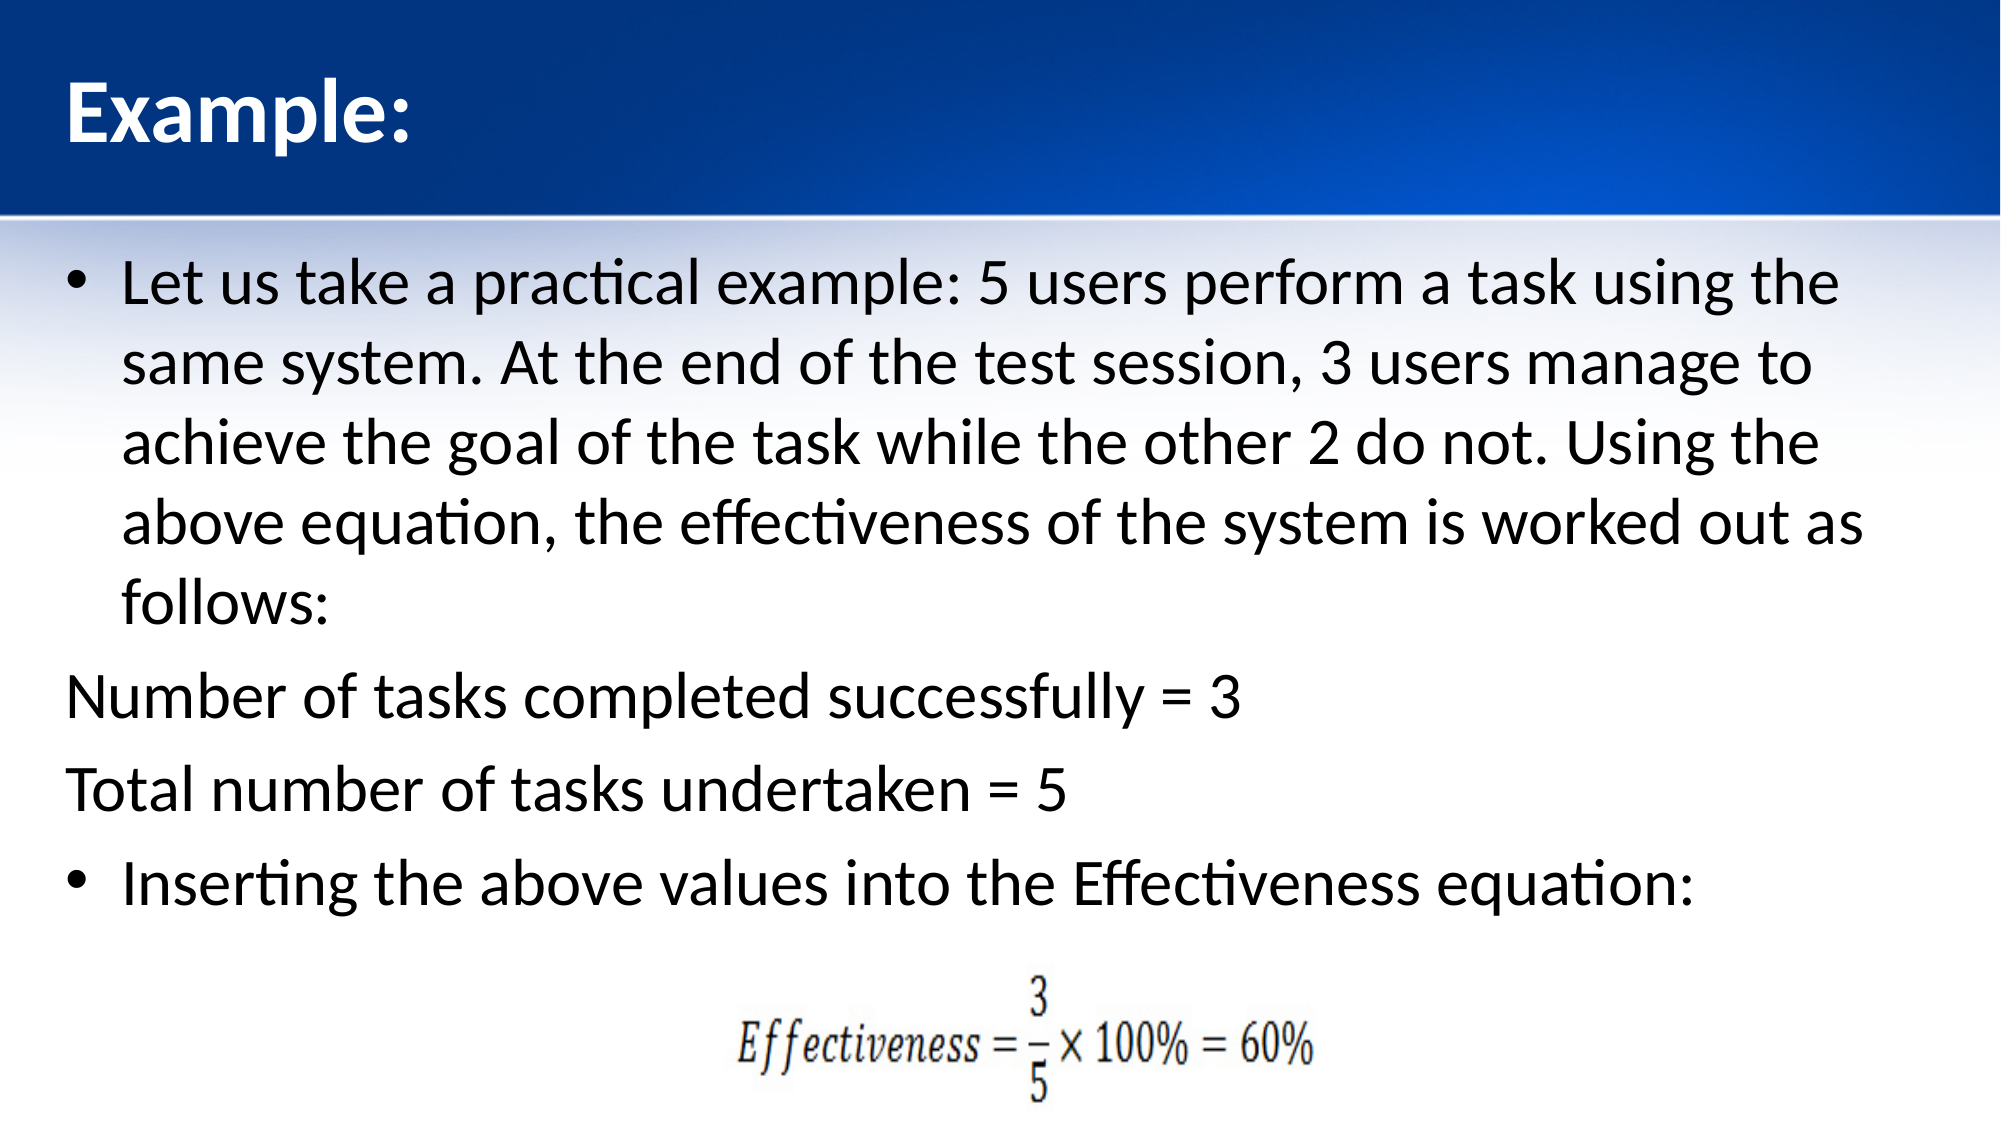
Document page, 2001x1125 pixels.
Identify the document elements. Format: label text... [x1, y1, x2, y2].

picture [0, 0, 2001, 1125]
title Example: [50, 12, 1634, 200]
list Let us take a practical example: 5 users perform a task using the same system. At the end of the test session, 3 users manage to achieve the goal of the task while the other 2 do not. Using the above equation, the effectiveness of the system is worked out as follows: Number of tasks completed successfully = 3 Total number of tasks undertaken = 5 Inserting the above values into the Effectiveness equation: [50, 230, 1950, 1031]
